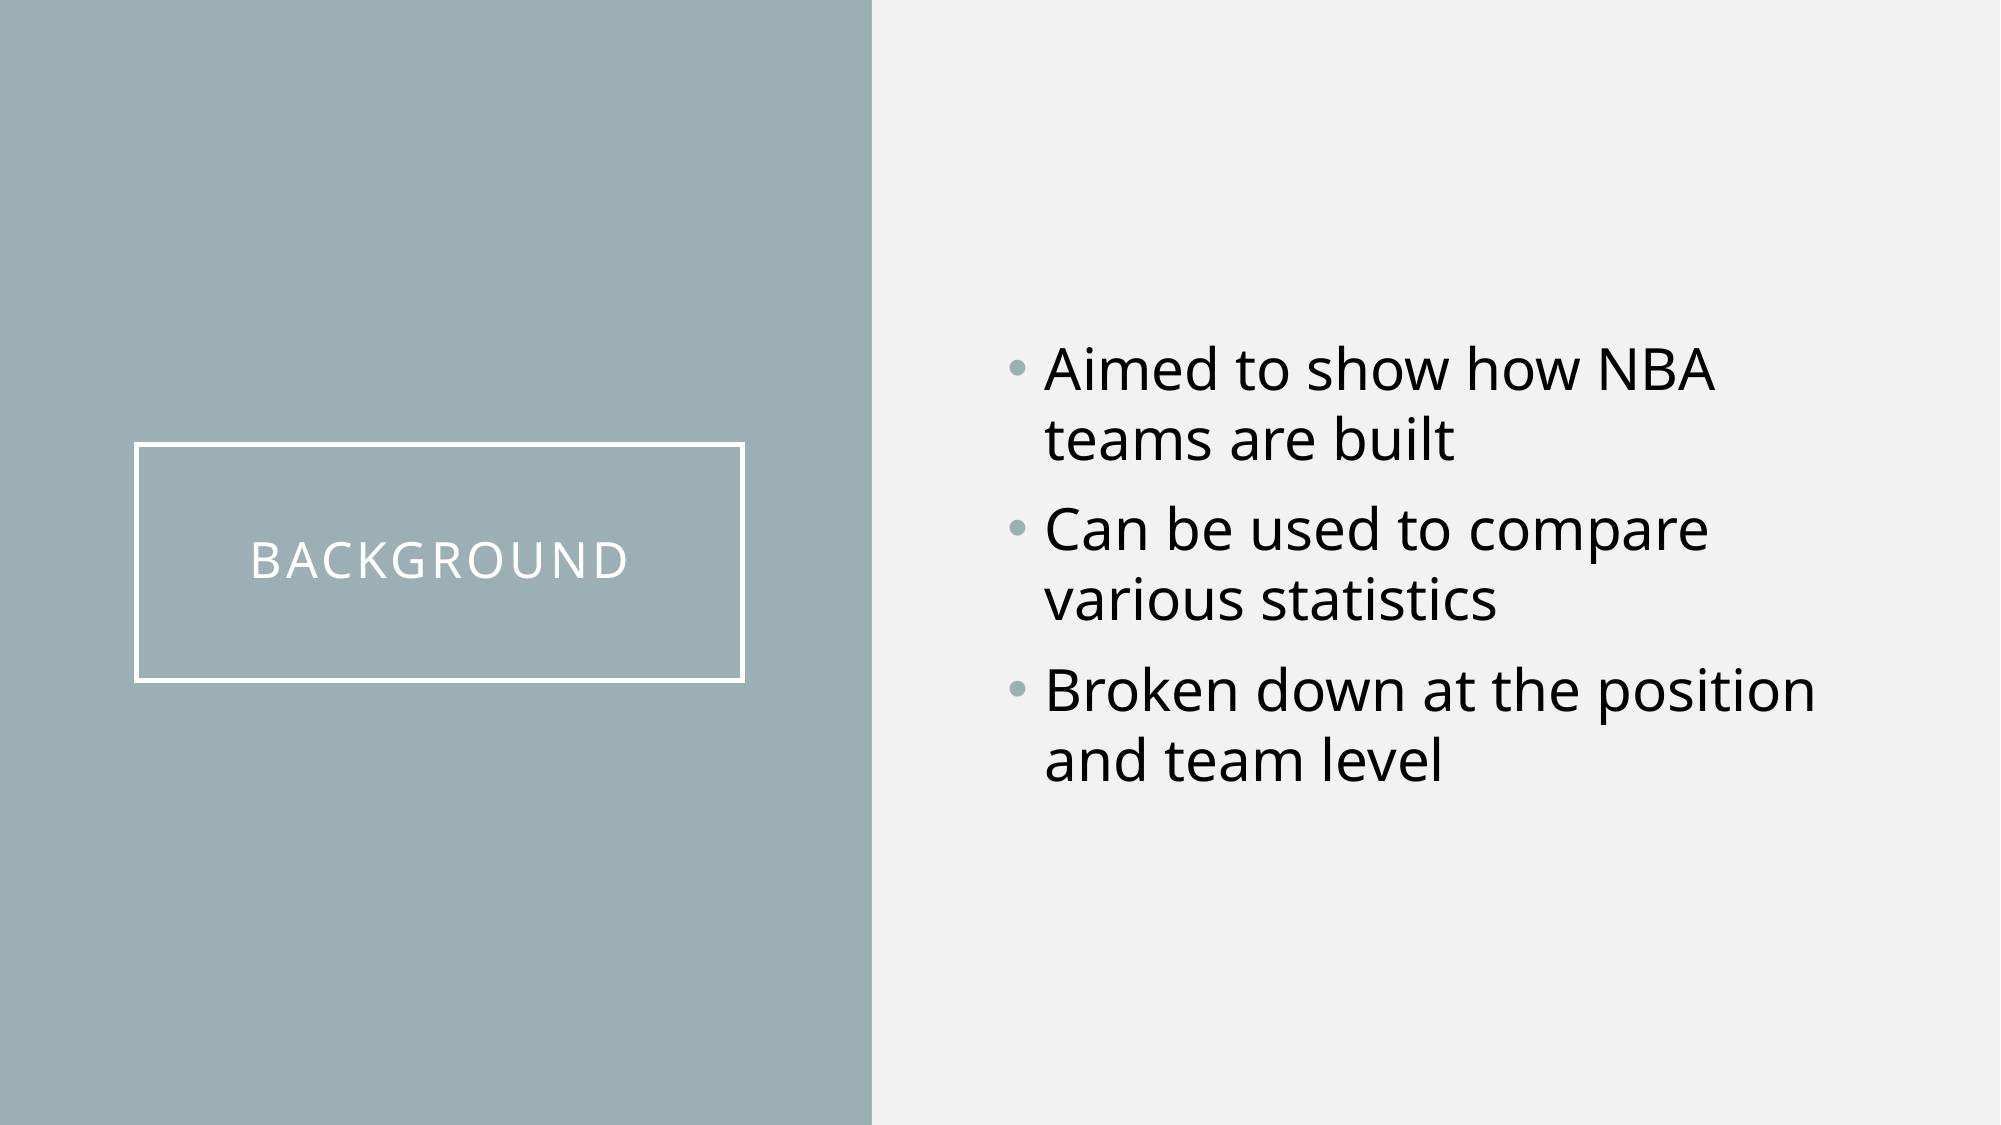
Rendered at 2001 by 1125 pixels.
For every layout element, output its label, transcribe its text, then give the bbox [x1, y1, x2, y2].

list Aimed to show how NBA teams are built Can be used to compare various statistics Broken down at the position and team level [992, 131, 1880, 994]
title Background [134, 442, 745, 683]
text_box [871, 0, 2000, 1125]
